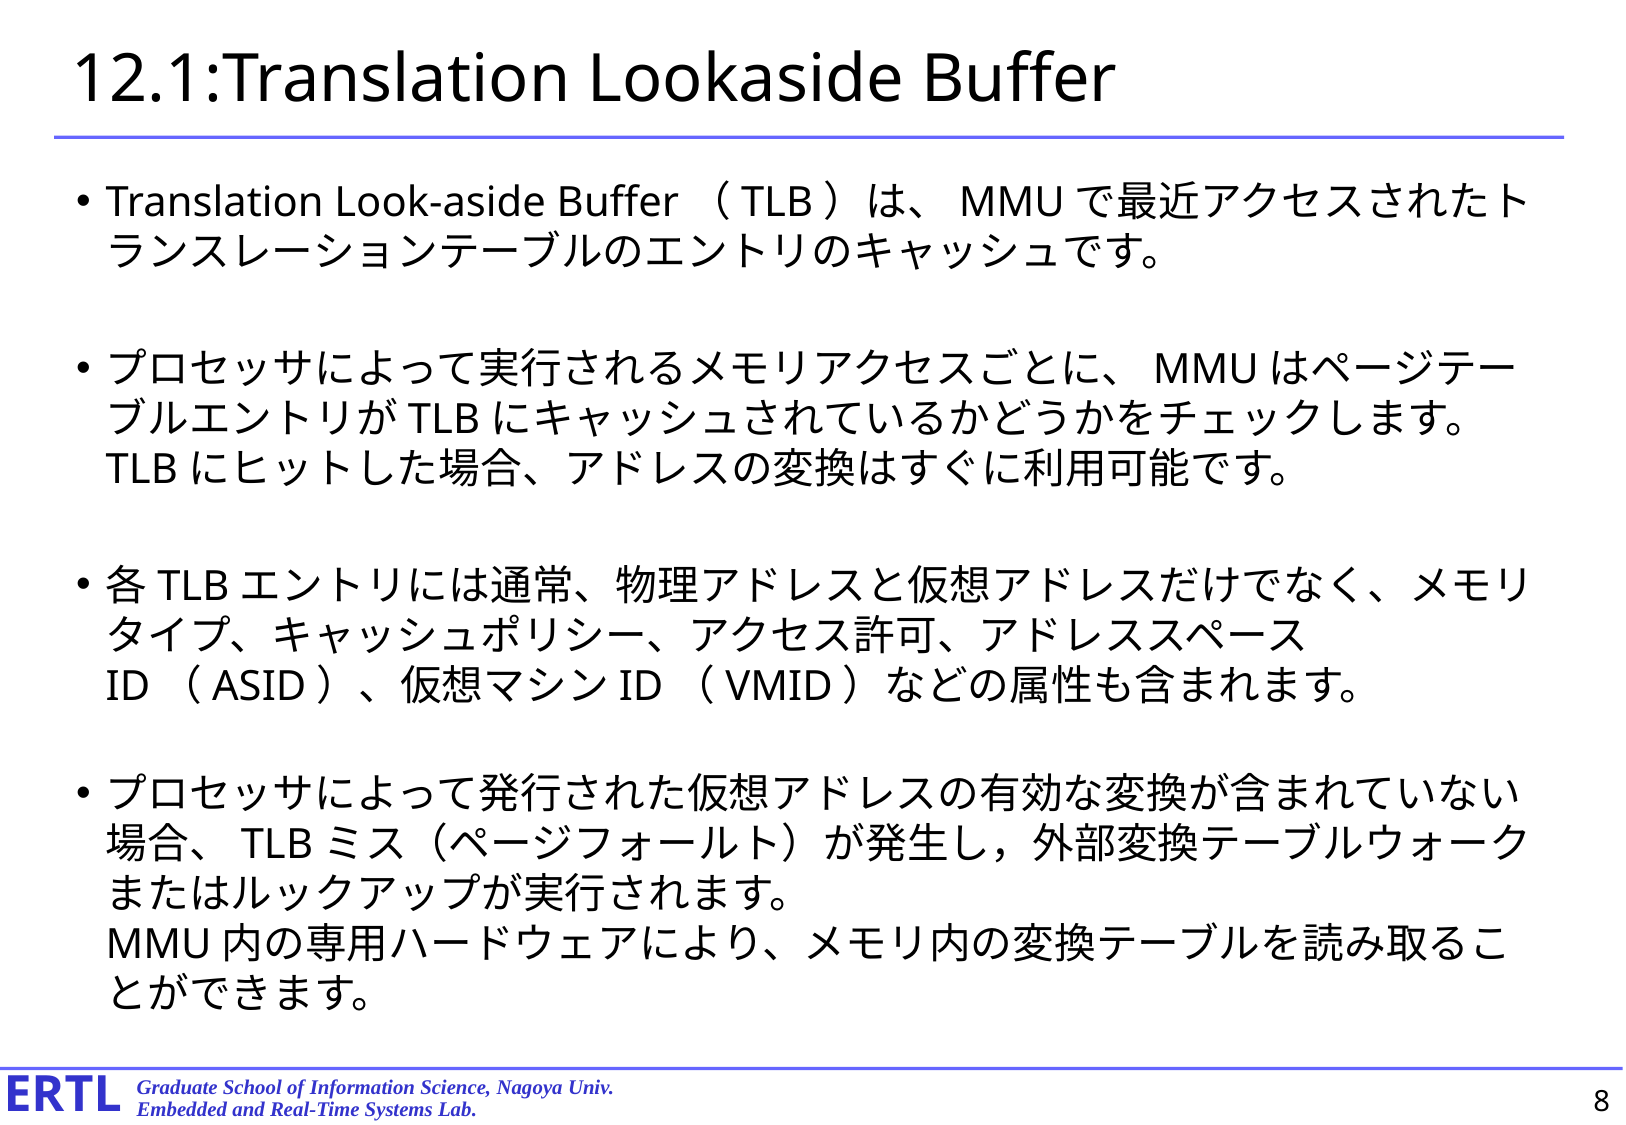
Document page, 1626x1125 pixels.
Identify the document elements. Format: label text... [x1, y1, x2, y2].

slide_number 8 [1286, 1074, 1625, 1125]
title 12.1:Translation Lookaside Buffer [56, 37, 1504, 113]
list Translation Look-aside Buffer（TLB）は、MMUで最近アクセスされたトランスレーションテーブルのエントリのキャッシュです。 プロセッサによって実行されるメモリアクセスごとに、MMUはページテーブルエントリがTLBにキャッシュされているかどうかをチェックします。 TLBにヒットした場合、アドレスの変換はすぐに利用可能です。 各TLBエントリには通常、物理アドレスと仮想アドレスだけでなく、メモリタイプ、キャッシュポリシー、アクセス許可、アドレススペースID（ASID）、仮想マシンID（VMID）などの属性も含まれます。 プロセッサによって発行された仮想アドレスの有効な変換が含まれていない場合、TLBミス（ページフォールト）が発生し，外部変換テーブルウォークまたはルックアップが実行されます。 MMU内の専用ハードウェアにより、メモリ内の変換テーブルを読み取ることができます。 [60, 167, 1560, 1039]
